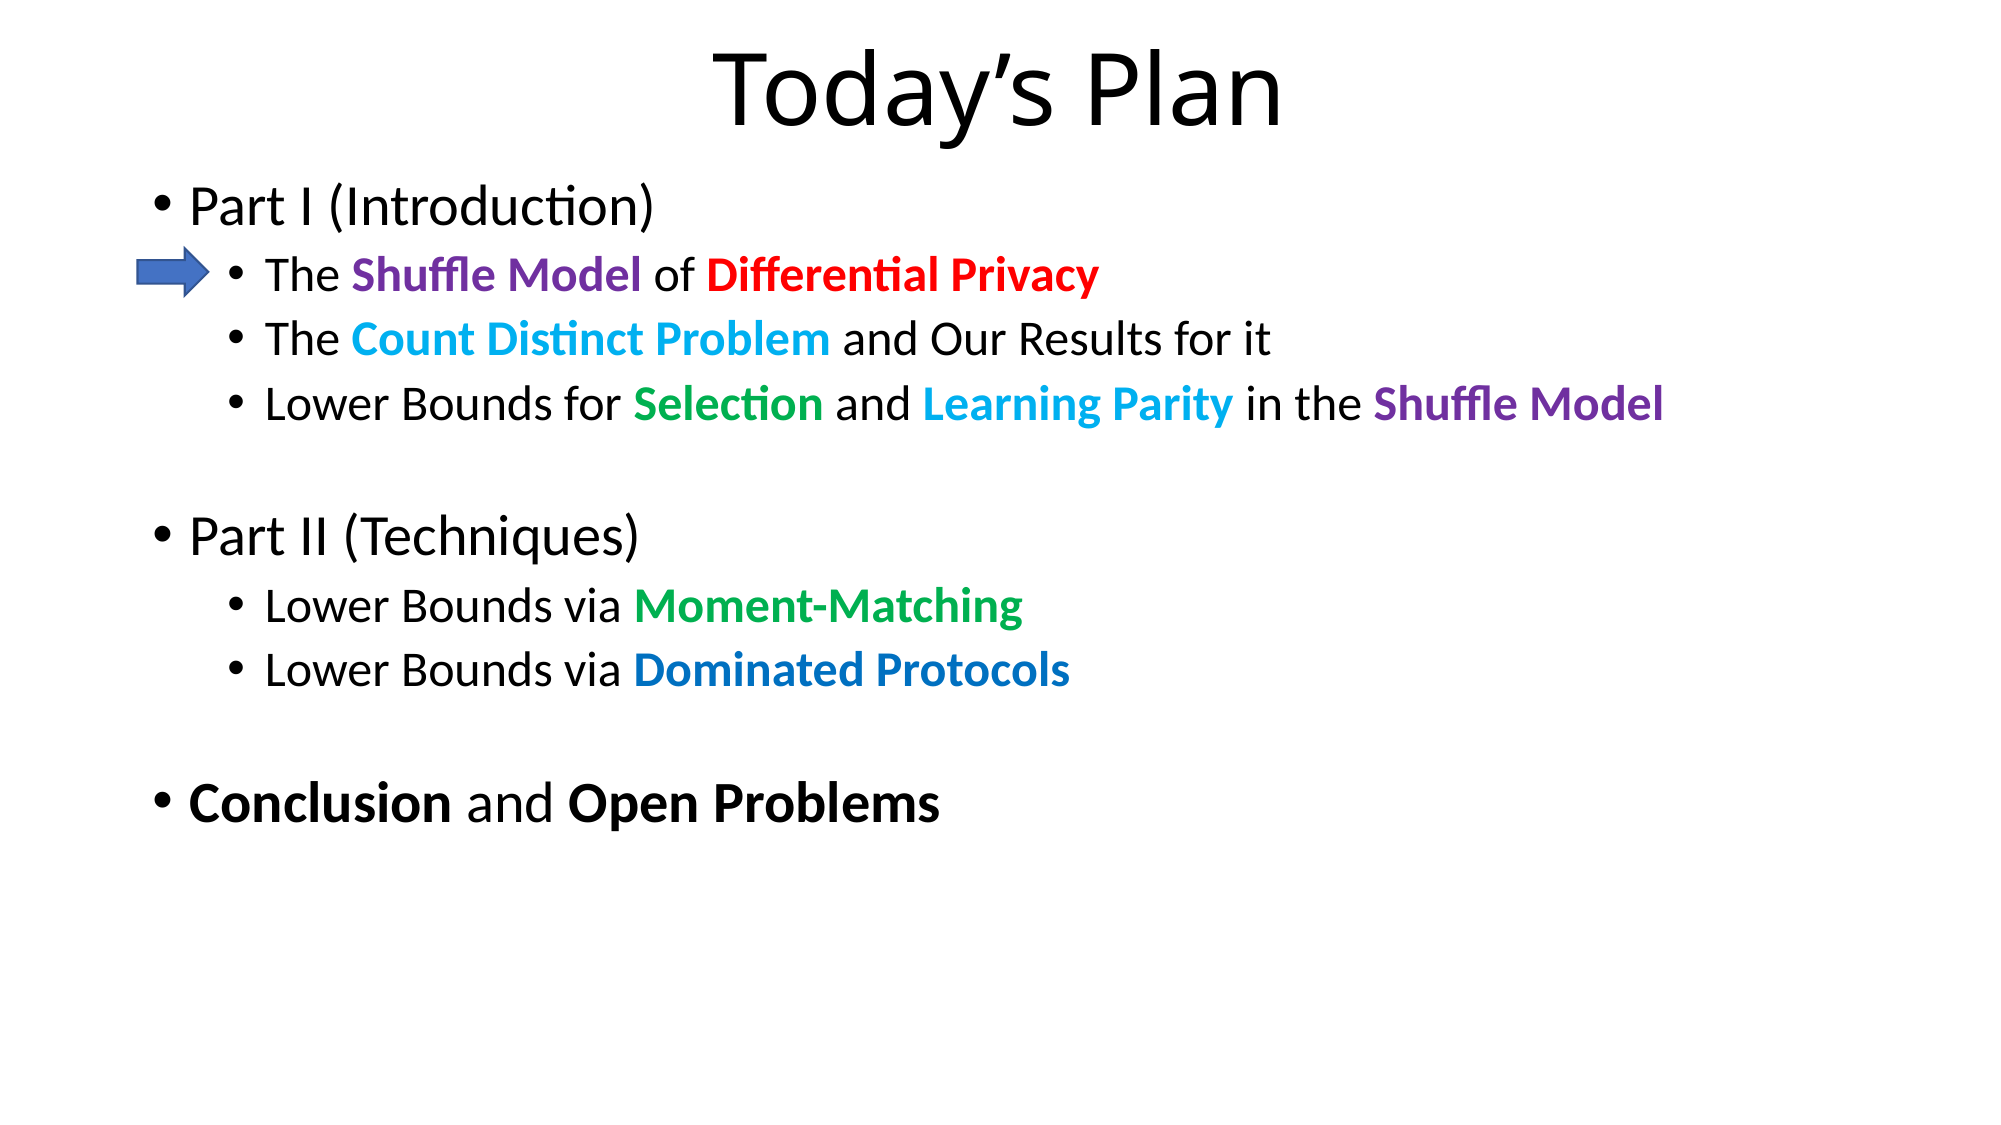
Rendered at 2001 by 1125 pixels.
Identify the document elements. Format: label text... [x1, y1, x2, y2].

title Today’s Plan [137, 19, 1863, 168]
list Part I (Introduction) The Shuffle Model of Differential Privacy The Count Distinct Problem and Our Results for it Lower Bounds for Selection and Learning Parity in the Shuffle Model Part II (Techniques) Lower Bounds via Moment-Matching Lower Bounds via Dominated Protocols Conclusion and Open Problems [137, 168, 1863, 1066]
text_box [136, 245, 210, 299]
